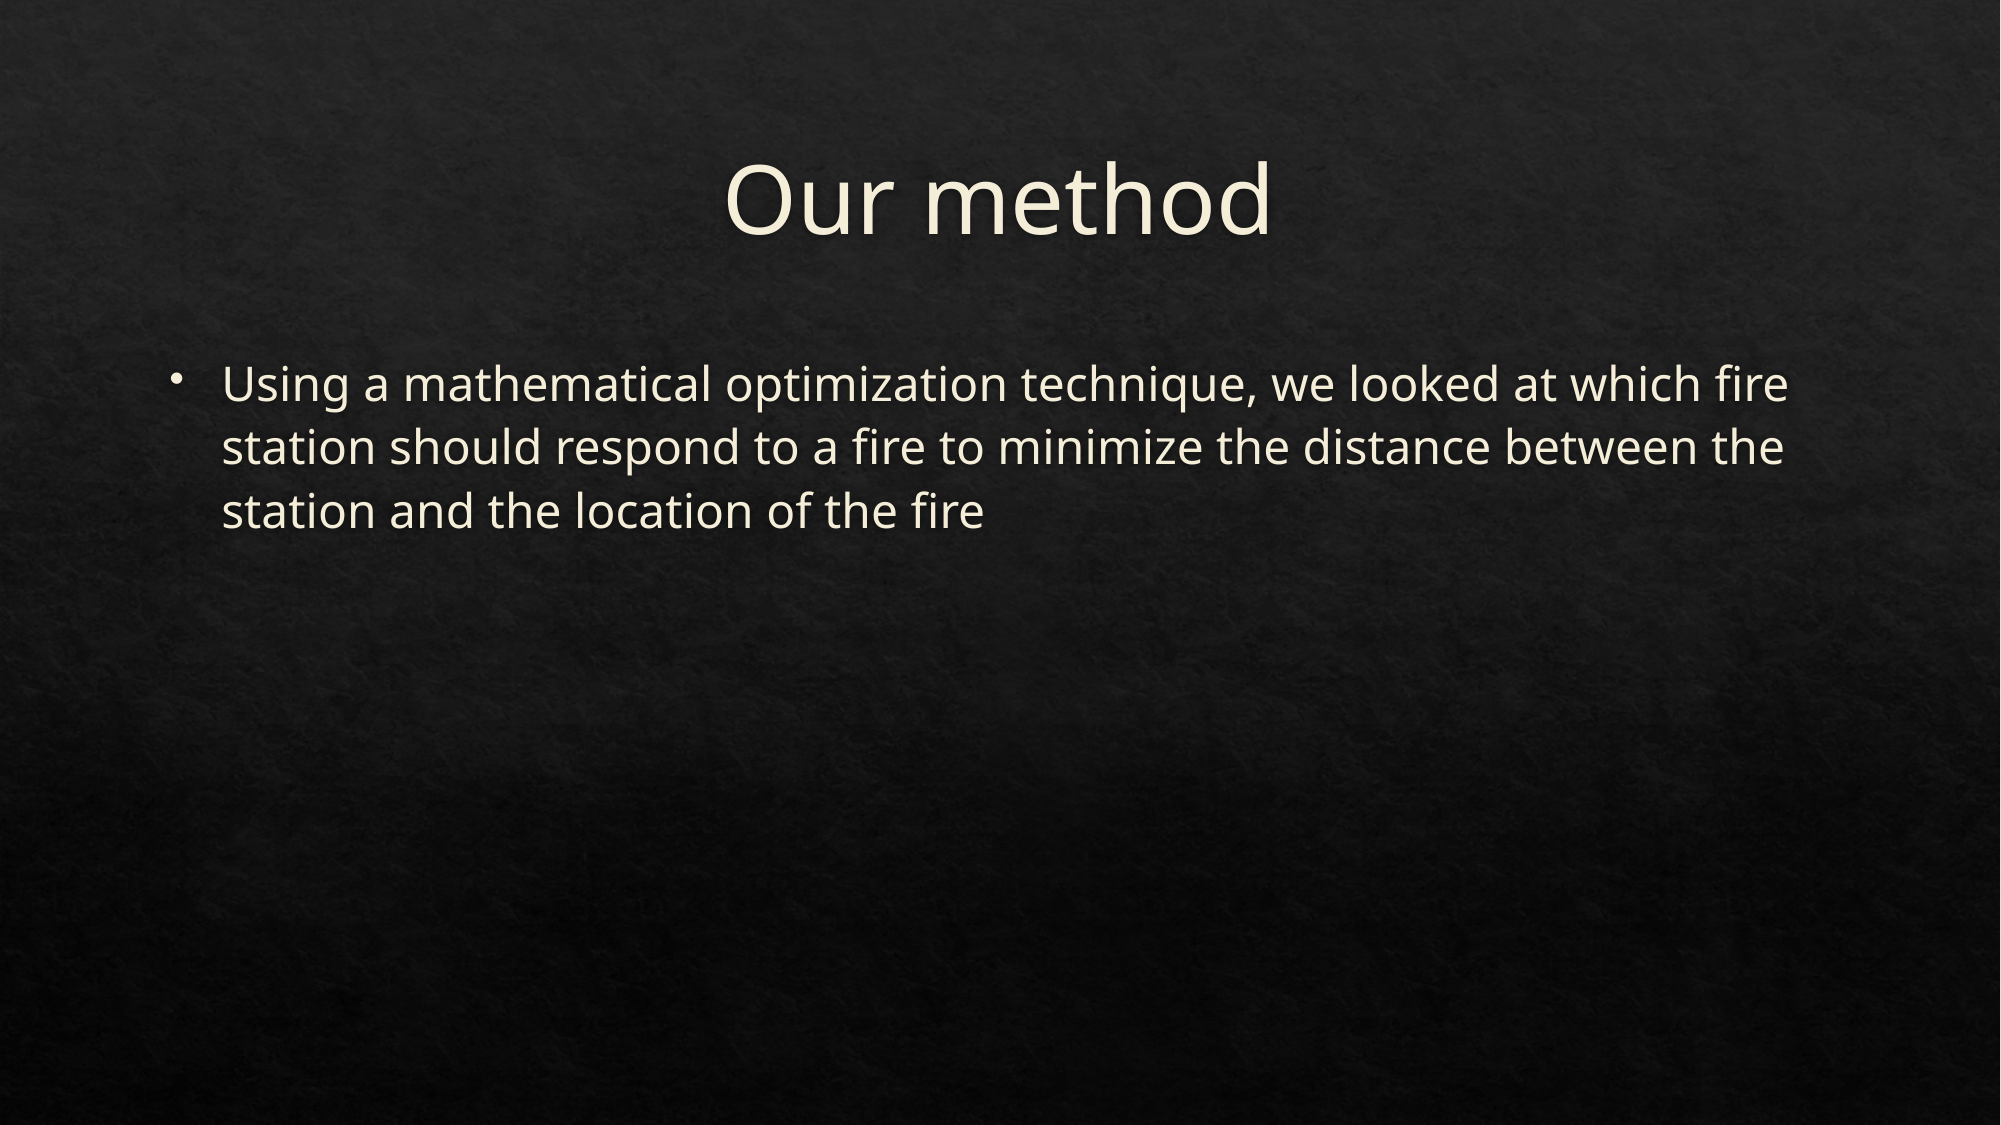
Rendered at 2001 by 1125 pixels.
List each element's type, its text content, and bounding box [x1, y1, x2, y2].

list Using a mathematical optimization technique, we looked at which fire station should respond to a fire to minimize the distance between the station and the location of the fire [149, 340, 1849, 950]
title Our method [149, 99, 1849, 307]
